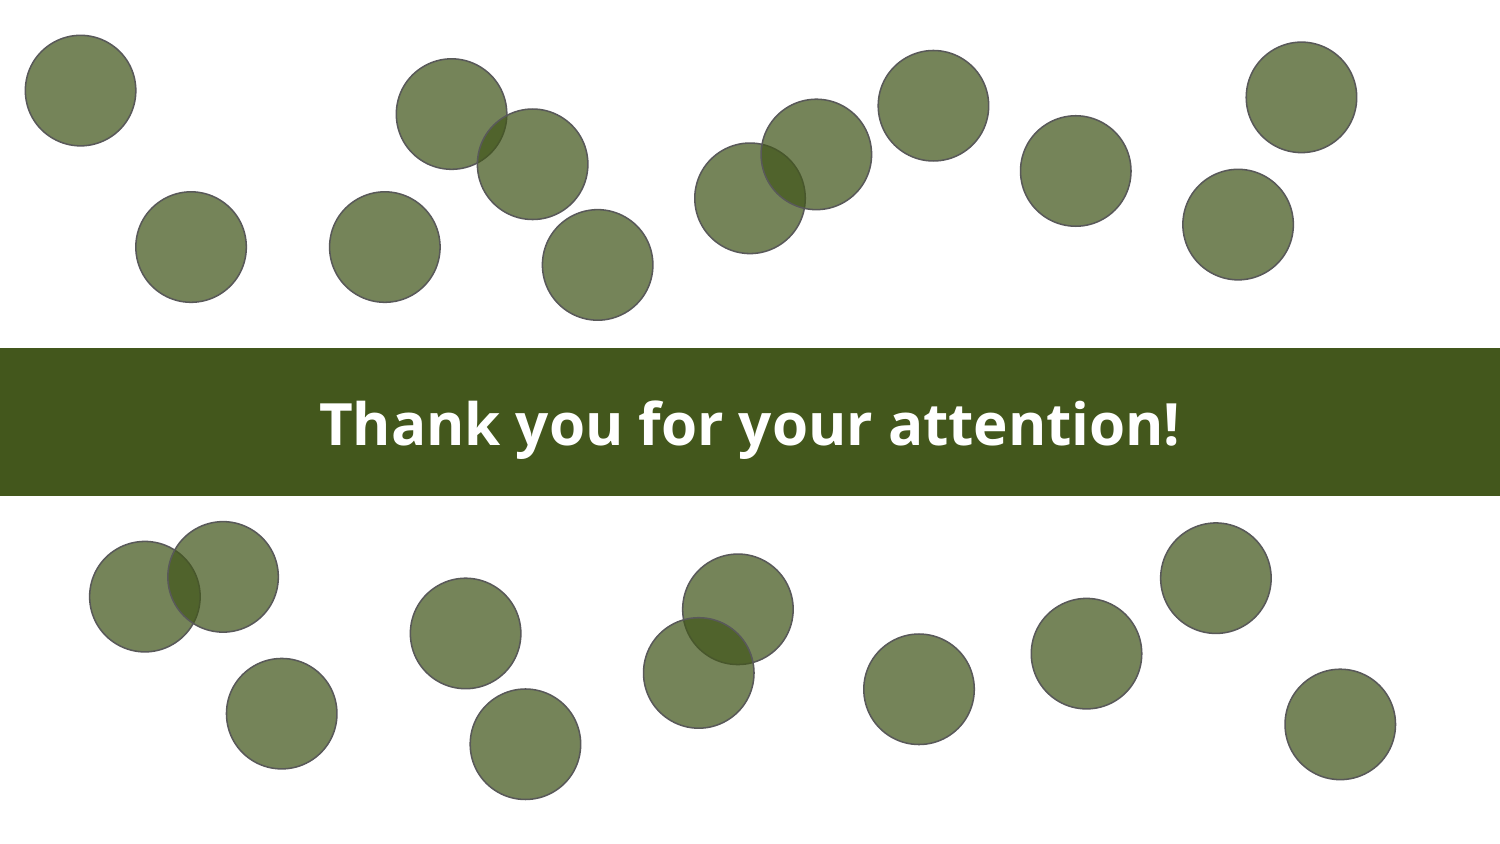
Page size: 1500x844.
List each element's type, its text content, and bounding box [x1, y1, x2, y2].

text_box [682, 554, 794, 663]
text_box [1182, 169, 1294, 280]
text_box [1031, 598, 1142, 709]
text_box [694, 143, 805, 254]
text_box [226, 658, 337, 769]
text_box [329, 191, 441, 303]
text_box [1020, 115, 1132, 227]
text_box [89, 541, 193, 652]
text_box [1285, 669, 1396, 780]
text_box [167, 521, 279, 633]
text_box [410, 578, 521, 689]
text_box [761, 99, 872, 210]
text_box [643, 617, 755, 729]
text_box [878, 50, 989, 161]
text_box [25, 35, 136, 146]
text_box [396, 58, 507, 170]
text_box [470, 688, 581, 800]
text_box [135, 191, 247, 303]
text_box [863, 634, 975, 745]
text_box [1160, 522, 1272, 634]
text_box [477, 109, 588, 220]
text_box [1246, 42, 1357, 153]
text_box [542, 209, 653, 321]
title Thank you for your attention! [0, 348, 1500, 496]
